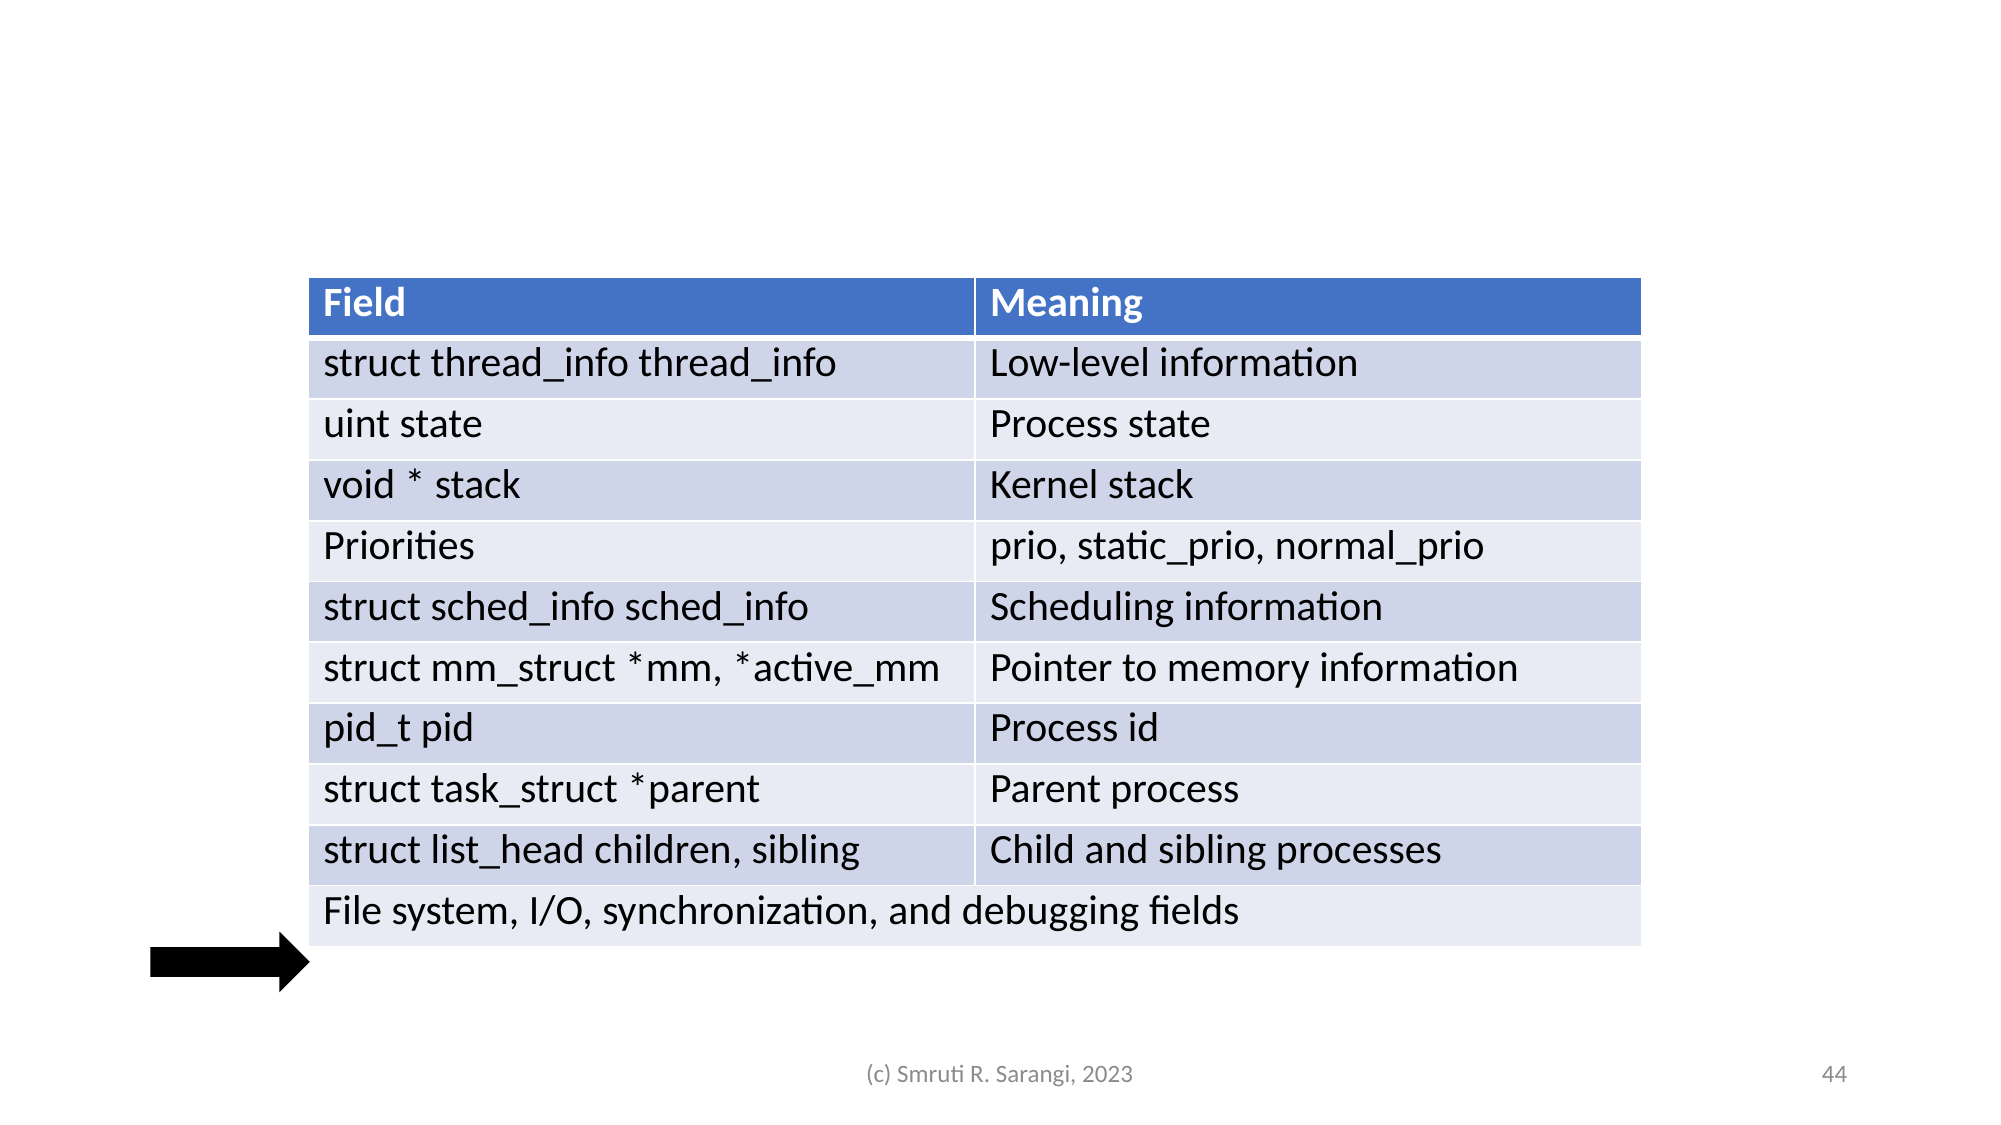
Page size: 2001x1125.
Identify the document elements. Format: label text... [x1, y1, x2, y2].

table_cell Priorities [309, 522, 974, 581]
table_cell struct thread_info thread_info [309, 341, 974, 398]
table_cell pid_t pid [309, 704, 974, 763]
table_cell Process state [976, 400, 1641, 459]
table_cell Pointer to memory information [976, 643, 1641, 702]
slide_number 44 [1412, 1042, 1863, 1103]
table_cell struct mm_struct *mm, *active_mm [309, 643, 974, 702]
table_cell struct sched_info sched_info [309, 582, 974, 641]
table_cell struct task_struct *parent [309, 765, 974, 824]
table_cell prio, static_prio, normal_prio [976, 522, 1641, 581]
footer (c) Smruti R. Sarangi, 2023 [662, 1042, 1338, 1103]
table_cell Scheduling information [976, 582, 1641, 641]
text_box [150, 931, 310, 993]
table_header Field [309, 278, 974, 335]
table_cell Parent process [976, 765, 1641, 824]
table_cell Low-level information [976, 341, 1641, 398]
table_cell File system, I/O, synchronization, and debugging fields [309, 886, 1641, 946]
table_cell struct list_head children, sibling [309, 826, 974, 885]
table_cell Process id [976, 704, 1641, 763]
table_header Meaning [976, 278, 1641, 335]
table_cell Child and sibling processes [976, 826, 1641, 885]
table_cell void * stack [309, 461, 974, 520]
table_cell uint state [309, 400, 974, 459]
table_cell Kernel stack [976, 461, 1641, 520]
